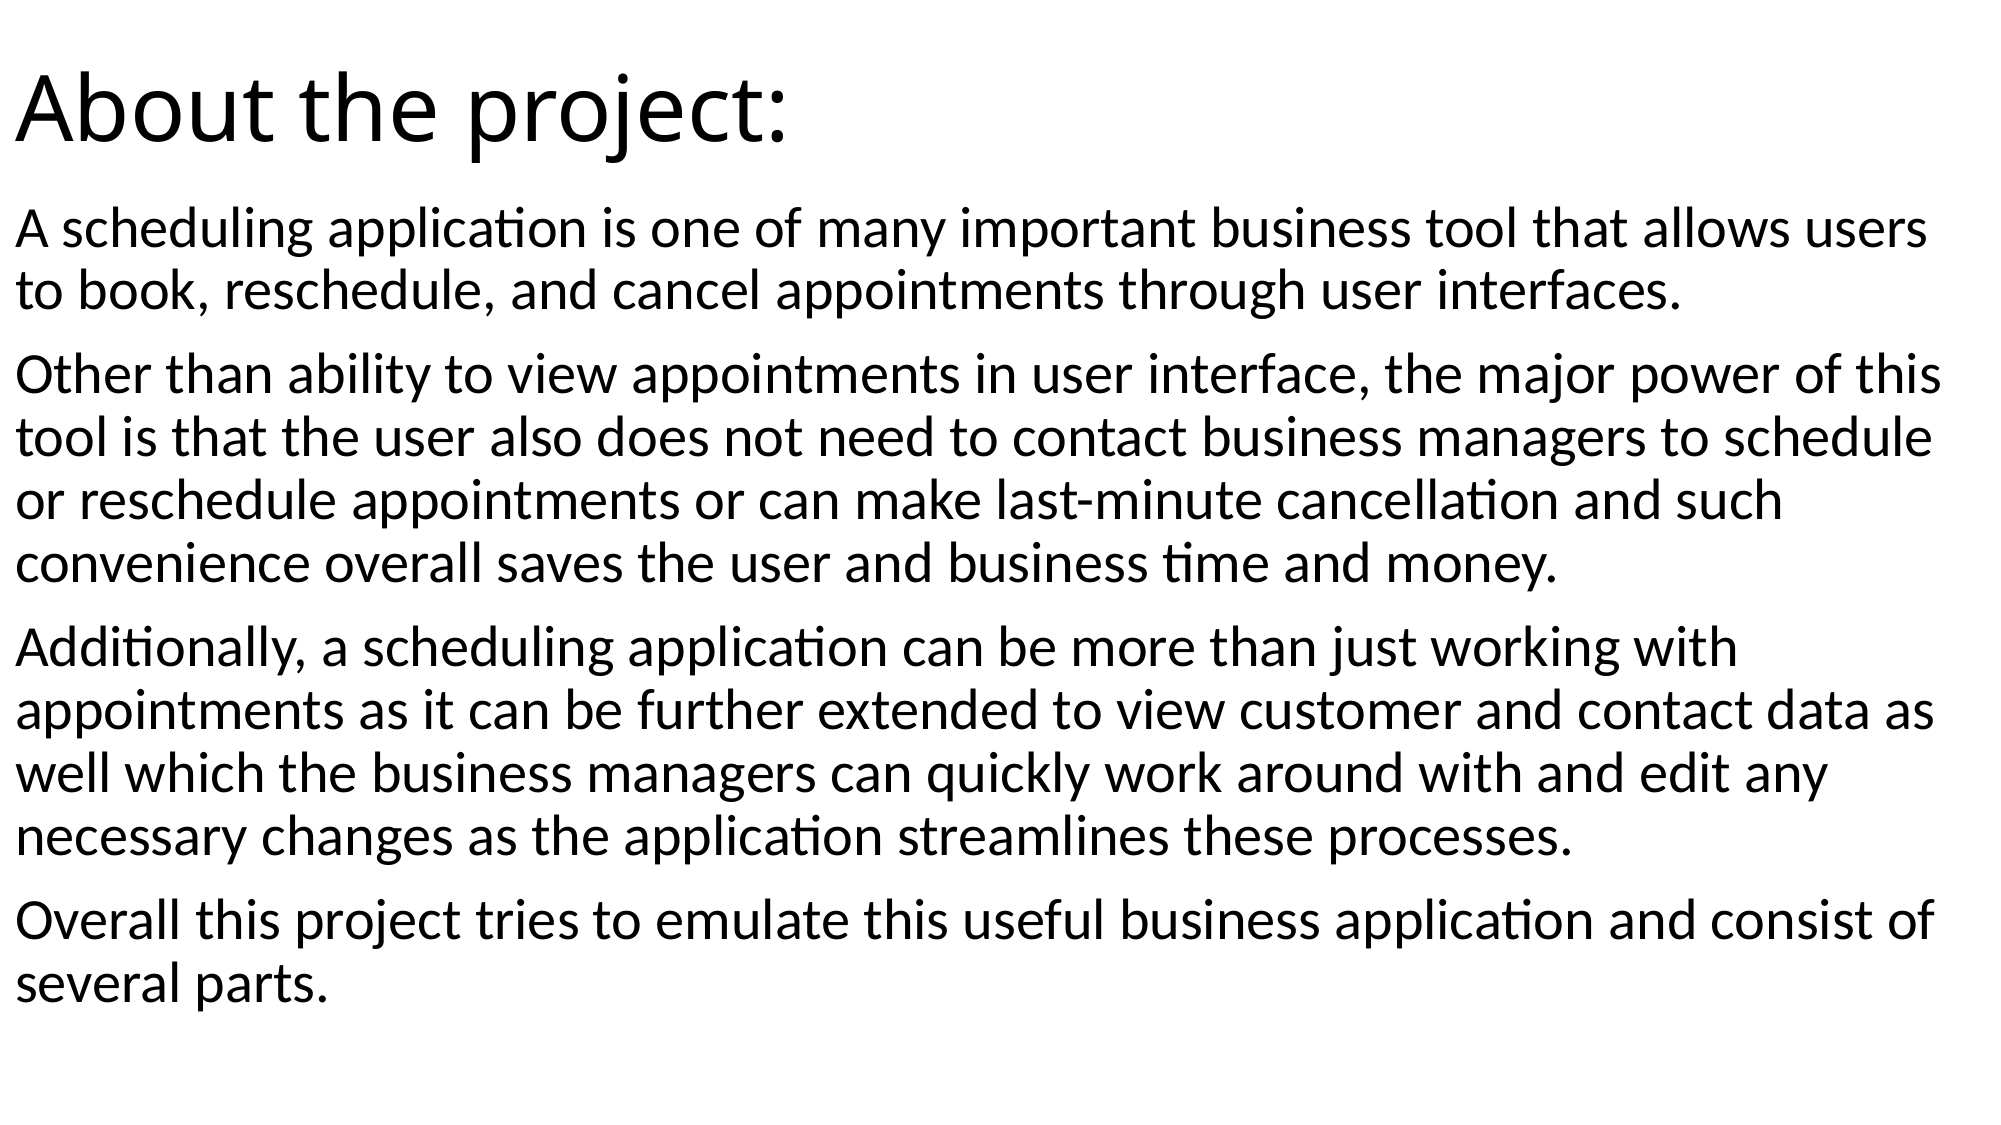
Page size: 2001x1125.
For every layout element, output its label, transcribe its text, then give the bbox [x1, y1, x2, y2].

title About the project: [0, 3, 1725, 189]
list A scheduling application is one of many important business tool that allows users to book, reschedule, and cancel appointments through user interfaces. Other than ability to view appointments in user interface, the major power of this tool is that the user also does not need to contact business managers to schedule or reschedule appointments or can make last-minute cancellation and such convenience overall saves the user and business time and money. Additionally, a scheduling application can be more than just working with appointments as it can be further extended to view customer and contact data as well which the business managers can quickly work around with and edit any necessary changes as the application streamlines these processes. Overall this project tries to emulate this useful business application and consist of several parts. [0, 189, 2000, 1087]
